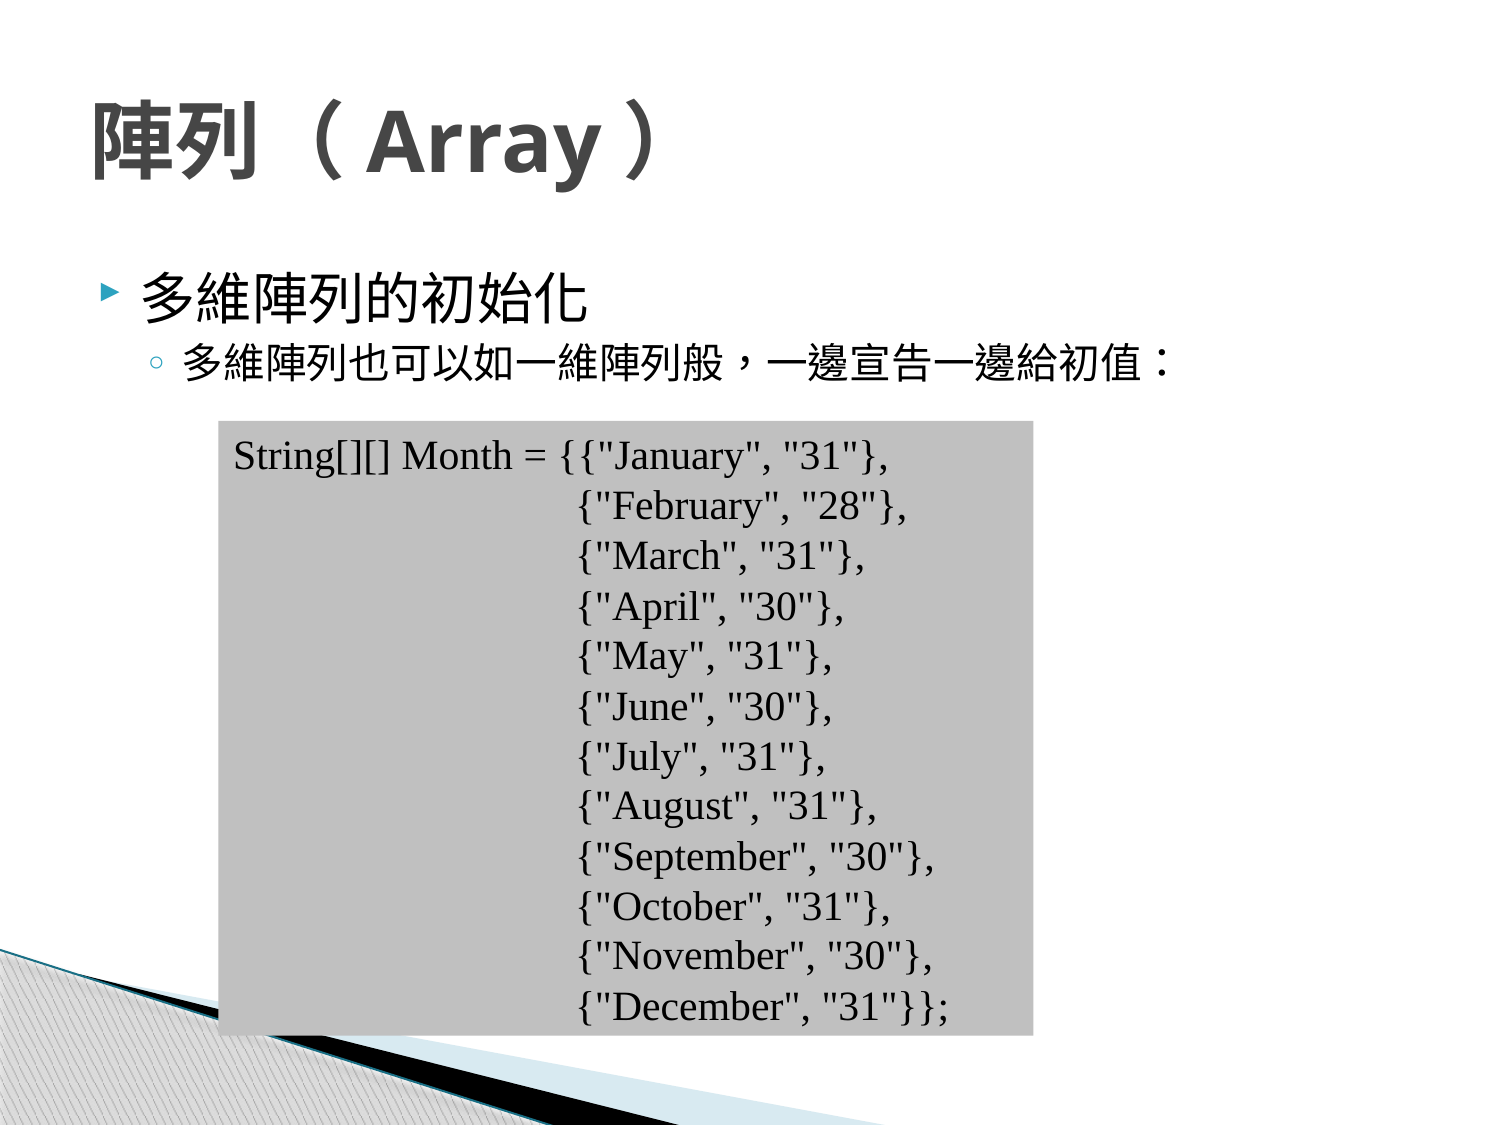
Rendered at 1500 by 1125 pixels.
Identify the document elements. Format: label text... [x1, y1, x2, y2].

title 陣列（Array） [75, 45, 1425, 233]
list 多維陣列的初始化 多維陣列也可以如一維陣列般，一邊宣告一邊給初值： [64, 255, 1463, 409]
text_box String[][] Month = {{"January", "31"}, {"February", "28"}, {"March", "31"}, {"April", "30"}, {"May", "31"}, {"June", "30"}, {"July", "31"}, {"August", "31"}, {"September", "30"}, {"October", "31"}, {"November", "30"}, {"December", "31"}}; [218, 420, 1034, 1036]
